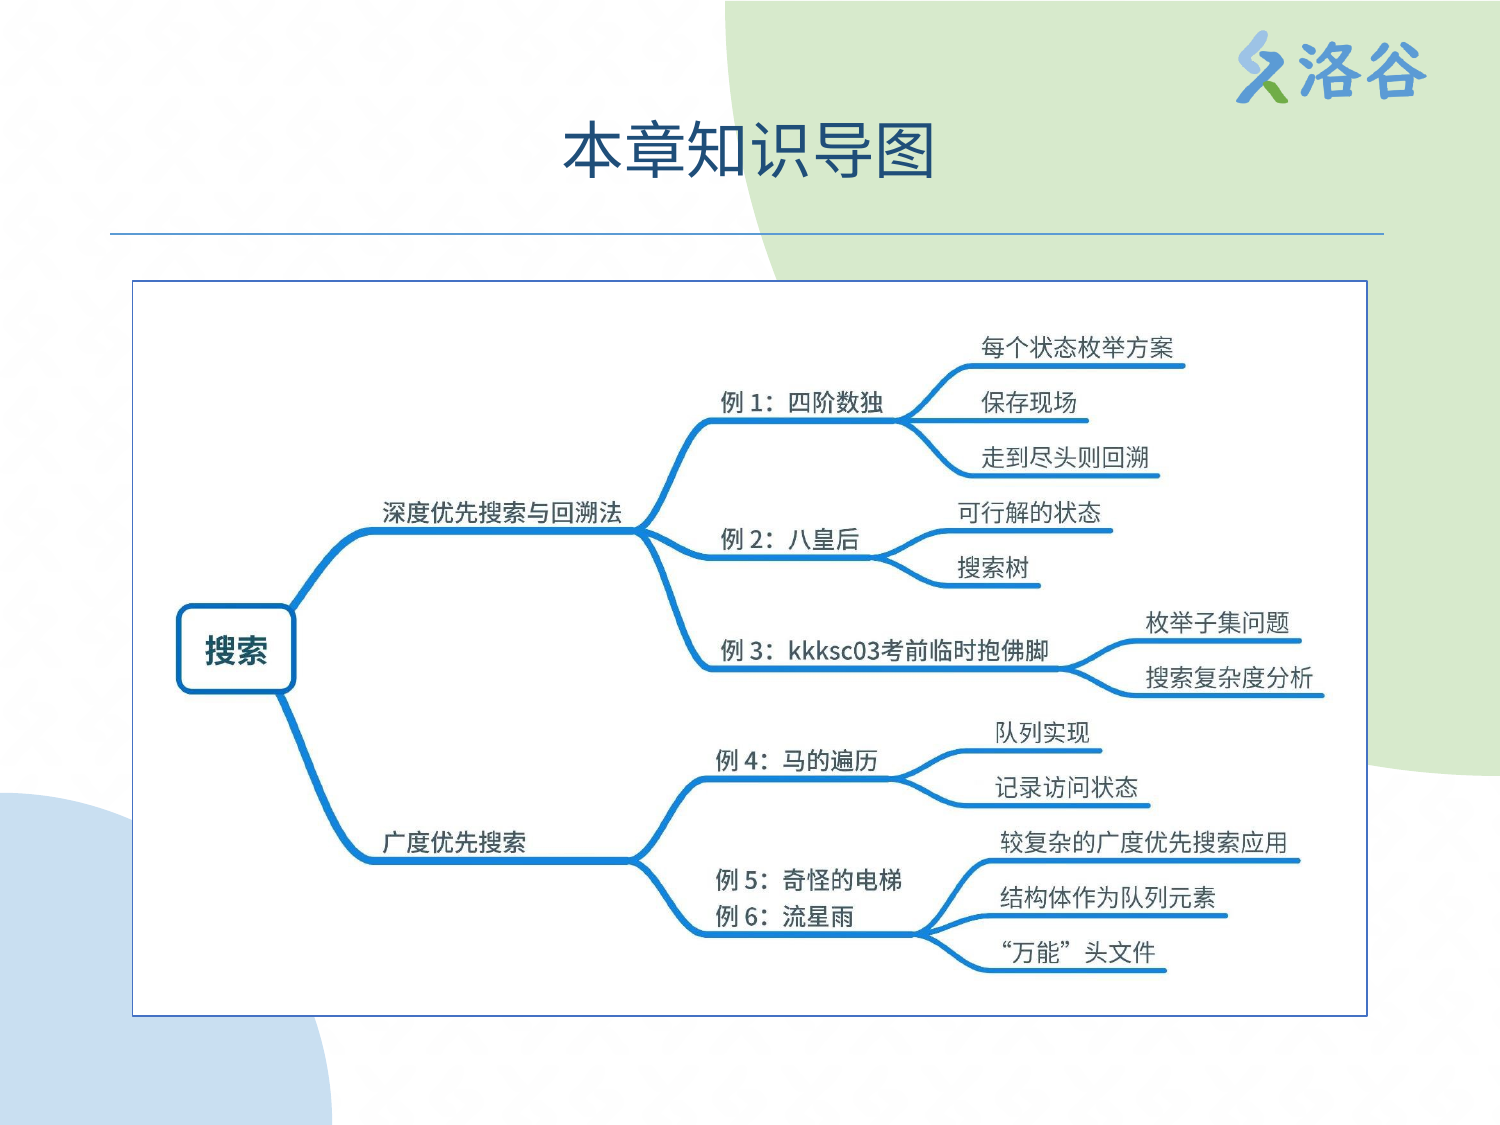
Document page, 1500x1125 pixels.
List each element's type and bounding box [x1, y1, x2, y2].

text_box [131, 279, 1368, 1018]
picture [0, 0, 1500, 1125]
